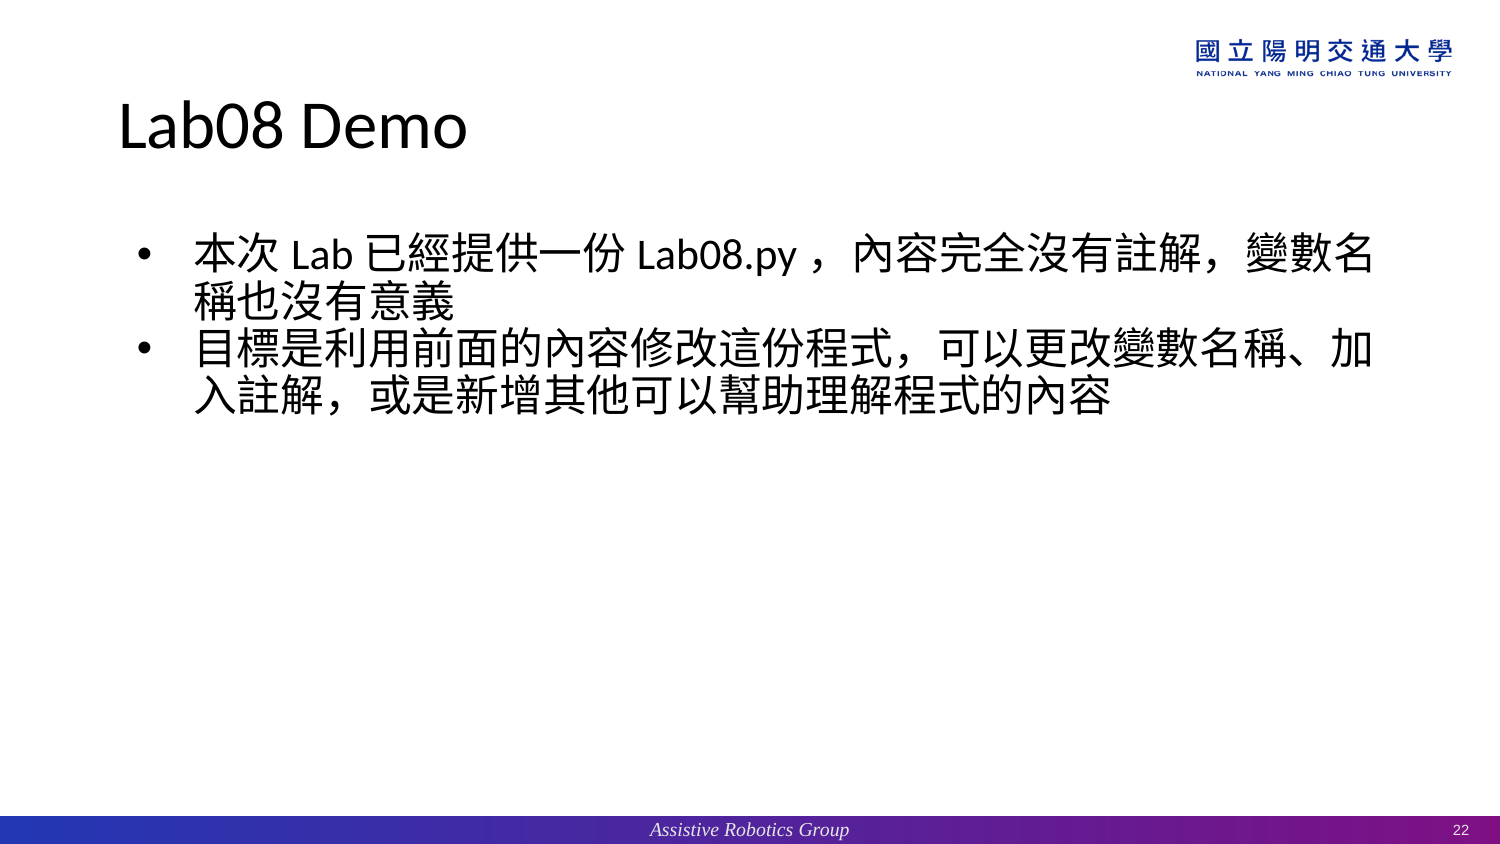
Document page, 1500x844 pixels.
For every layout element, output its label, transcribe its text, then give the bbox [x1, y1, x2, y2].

list 本次Lab已經提供一份Lab08.py，內容完全沒有註解，變數名稱也沒有意義 目標是利用前面的內容修改這份程式，可以更改變數名稱、加入註解，或是新增其他可以幫助理解程式的內容 [103, 224, 1397, 760]
title Lab08 Demo [103, 44, 1397, 208]
picture [1170, 26, 1480, 80]
